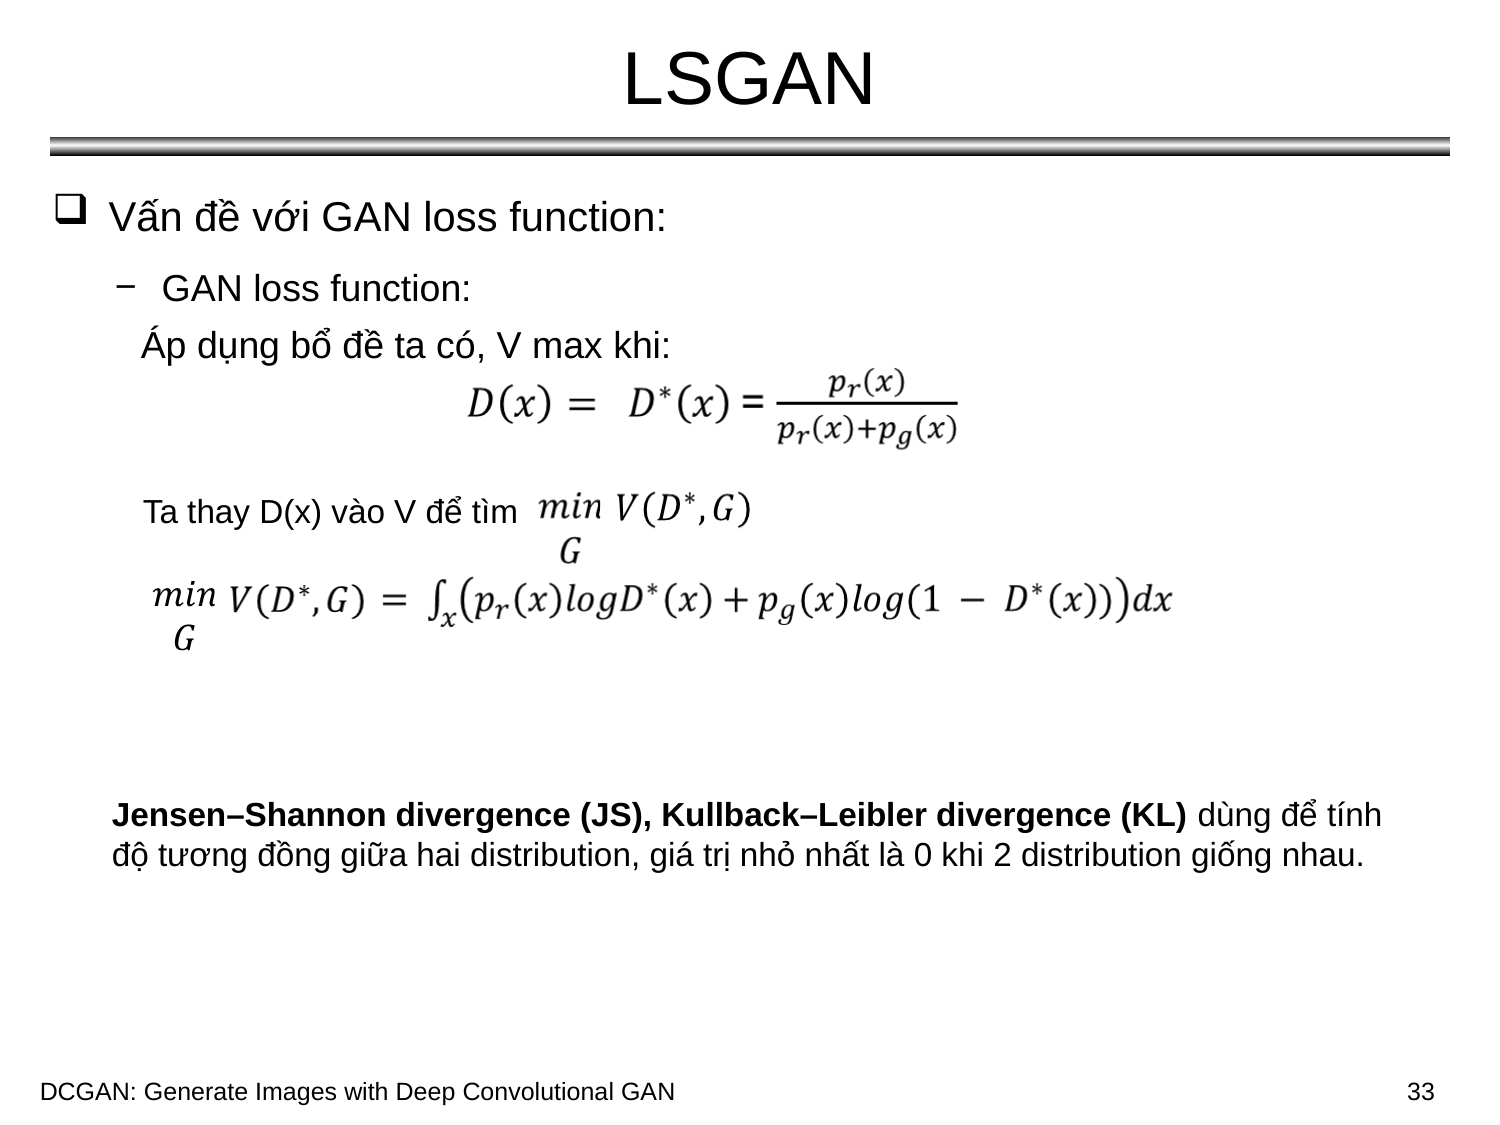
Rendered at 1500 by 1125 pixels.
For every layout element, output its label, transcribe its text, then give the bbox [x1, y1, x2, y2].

text_box [525, 476, 888, 559]
text_box DCGAN: Generate Images with Deep Convolutional GAN [24, 1037, 813, 1113]
text_box Ta thay D(x) vào V để tìm [53, 482, 525, 558]
text_box Vấn đề với GAN loss function: [37, 181, 1450, 257]
text_box GAN loss function: [24, 256, 500, 350]
text_box [447, 558, 601, 564]
text_box Jensen–Shannon divergence (JS), Kullback–Leibler divergence (KL) dùng để tính độ tương đồng giữa hai distribution, giá trị nhỏ nhất là 0 khi 2 distribution giống nhau. [22, 785, 1413, 851]
title LSGAN [51, 21, 1449, 128]
slide_number 33 [1174, 1037, 1451, 1113]
text_box [62, 568, 215, 661]
text_box Áp dụng bổ đề ta có, V max khi: [51, 313, 788, 348]
text_box [290, 564, 1441, 630]
text_box [376, 355, 1265, 479]
text_box [138, 568, 502, 650]
